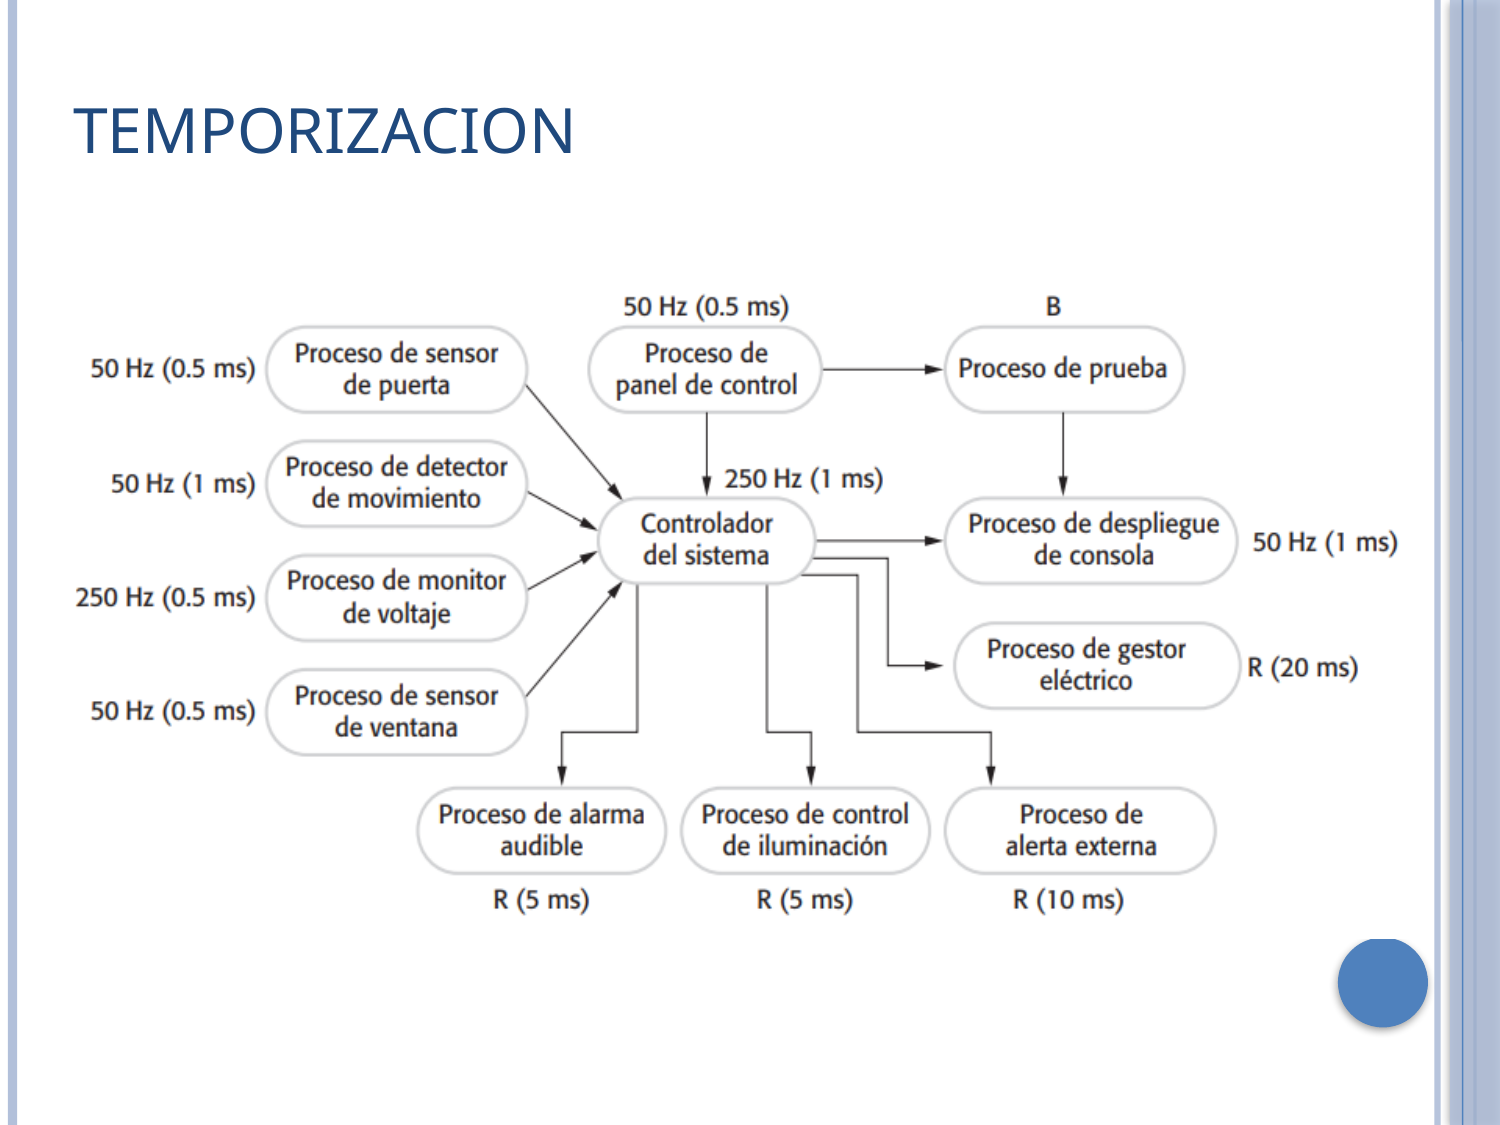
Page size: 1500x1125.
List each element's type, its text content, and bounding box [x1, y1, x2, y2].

title temporizacion [58, 56, 1284, 174]
picture [74, 243, 1420, 940]
